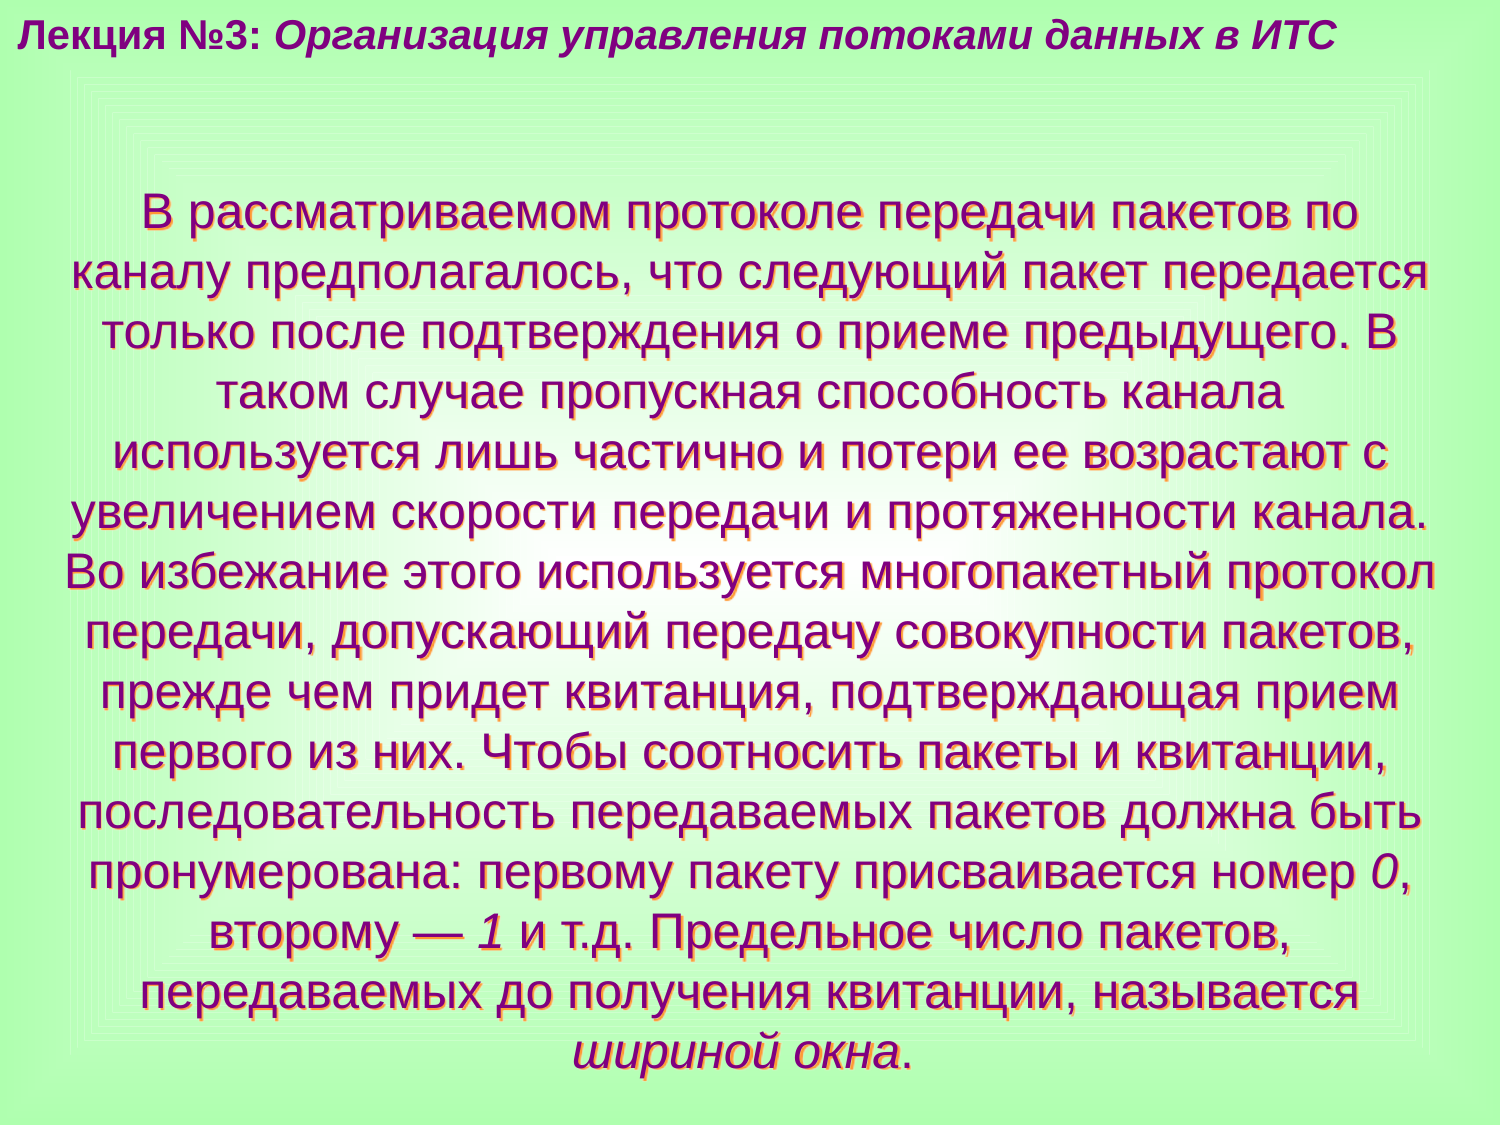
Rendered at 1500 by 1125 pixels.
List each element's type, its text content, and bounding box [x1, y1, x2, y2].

text_box Лекция №3: Организация управления потоками данных в ИТС [0, 0, 1355, 65]
text_box В рассматриваемом протоколе передачи пакетов по каналу предполагалось, что следующий пакет передается только после подтверждения о приеме предыдущего. В таком случае пропускная способность канала используется лишь частично и потери ее возрастают с увеличением скорости передачи и протяженности канала. Во избежание этого используется многопакетный протокол передачи, допускающий передачу совокупности пакетов, прежде чем придет квитанция, подтверждающая прием первого из них. Чтобы соотносить пакеты и квитанции, последовательность передаваемых пакетов должна быть пронумерована: первому пакету присваивается номер 0, второму — 1 и т.д. Предельное число пакетов, передаваемых до получения квитанции, называется шириной окна. [41, 171, 1459, 1086]
